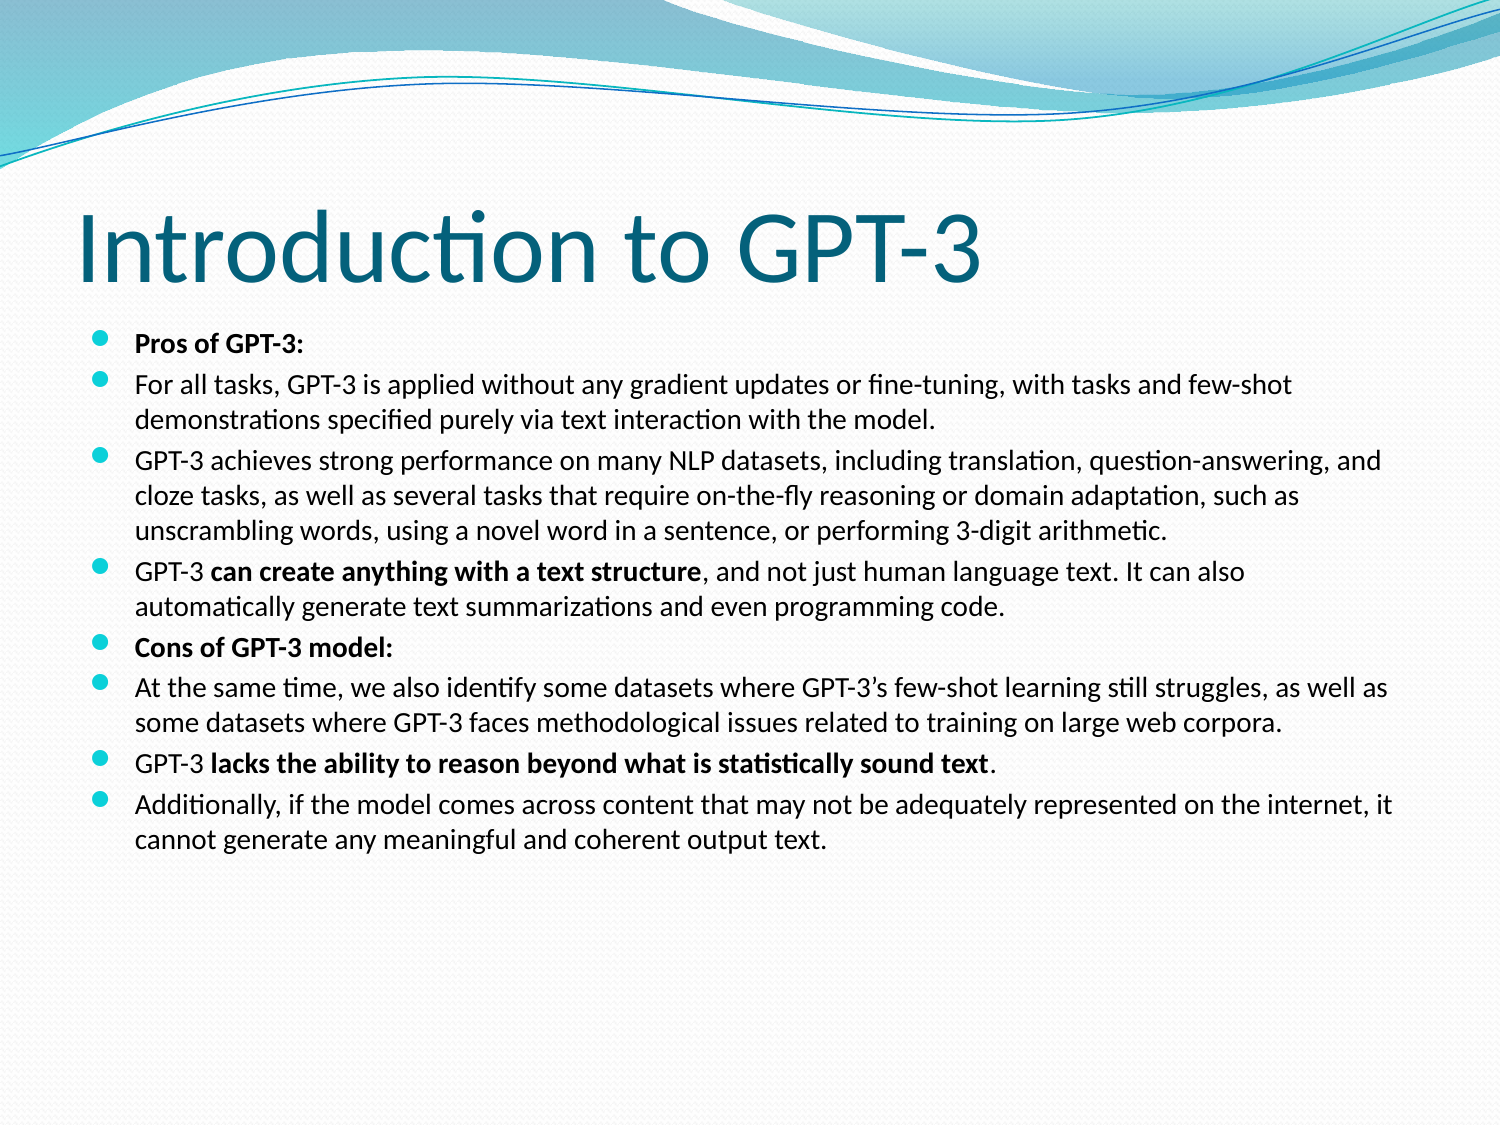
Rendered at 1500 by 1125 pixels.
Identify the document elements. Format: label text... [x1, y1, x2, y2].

title Introduction to GPT-3 [75, 115, 1425, 303]
list Pros of GPT-3: For all tasks, GPT-3 is applied without any gradient updates or fine-tuning, with tasks and few-shot demonstrations specified purely via text interaction with the model. GPT-3 achieves strong performance on many NLP datasets, including translation, question-answering, and cloze tasks, as well as several tasks that require on-the-fly reasoning or domain adaptation, such as unscrambling words, using a novel word in a sentence, or performing 3-digit arithmetic. GPT-3 can create anything with a text structure, and not just human language text. It can also automatically generate text summarizations and even programming code. Cons of GPT-3 model: At the same time, we also identify some datasets where GPT-3’s few-shot learning still struggles, as well as some datasets where GPT-3 faces methodological issues related to training on large web corpora. GPT-3 lacks the ability to reason beyond what is statistically sound text. Additionally, if the model comes across content that may not be adequately represented on the internet, it cannot generate any meaningful and coherent output text. [75, 317, 1425, 1038]
